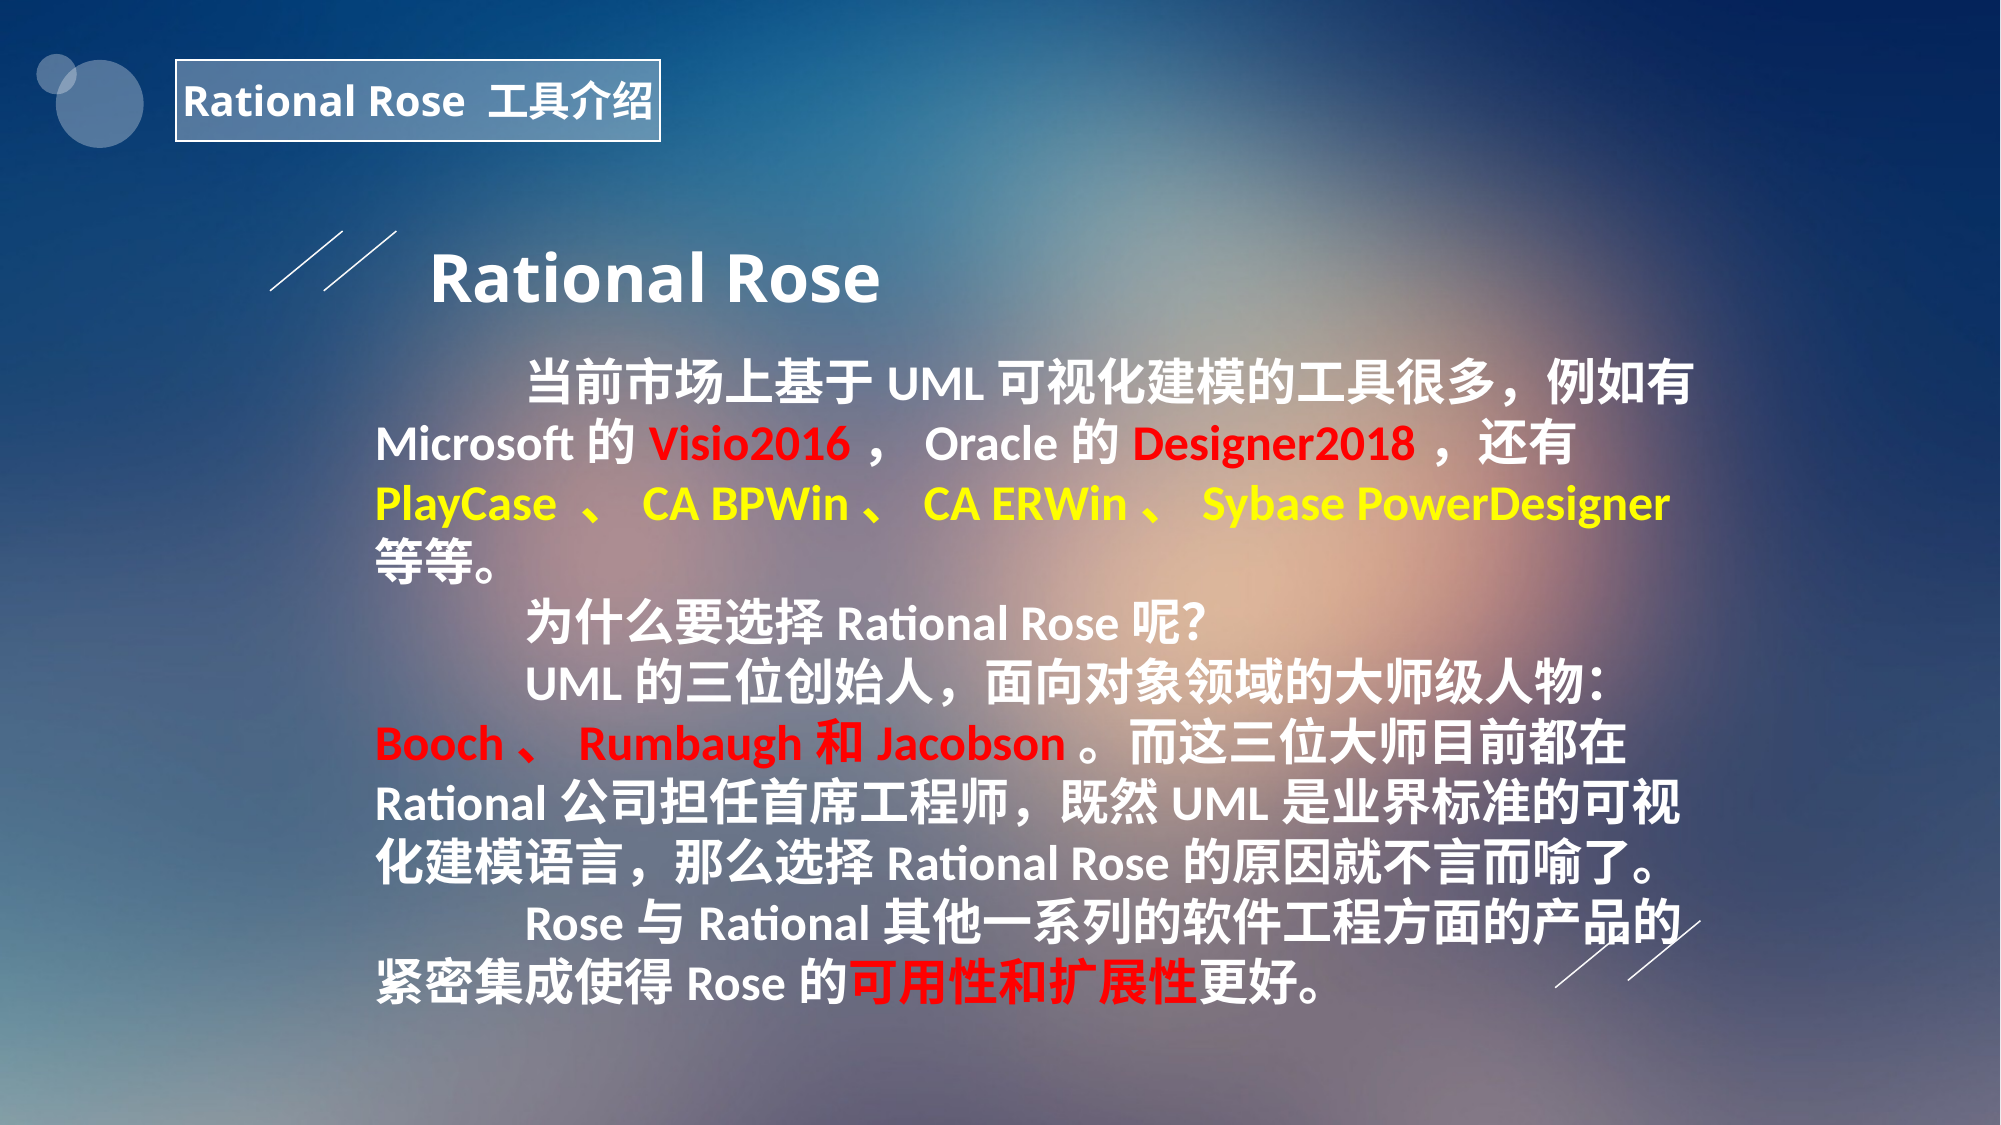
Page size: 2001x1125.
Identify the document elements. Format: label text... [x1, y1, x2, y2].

text_box [175, 59, 661, 67]
picture [0, 0, 2001, 1125]
text_box [175, 133, 661, 142]
text_box Rational Rose 工具介绍 [161, 67, 675, 133]
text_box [36, 53, 144, 149]
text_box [269, 228, 1713, 988]
